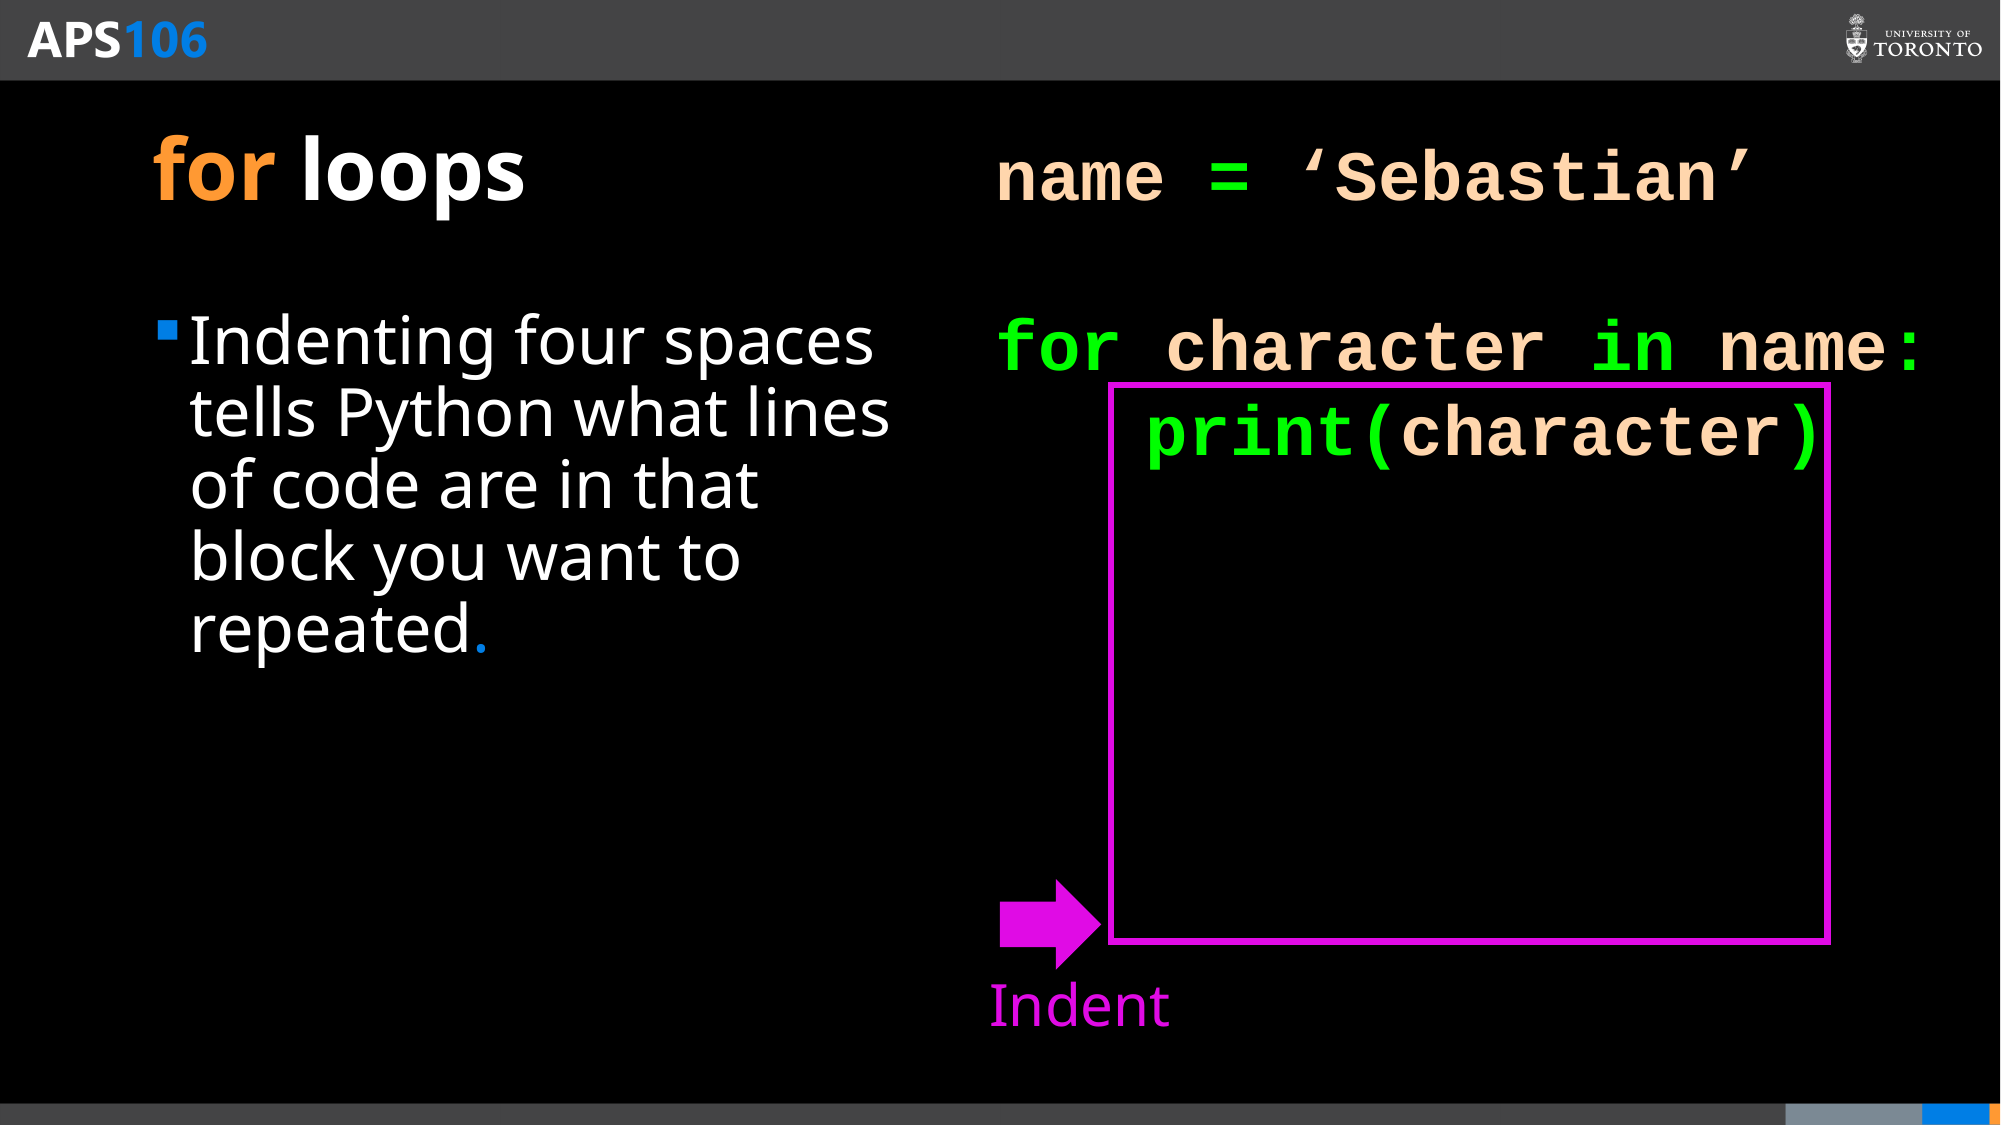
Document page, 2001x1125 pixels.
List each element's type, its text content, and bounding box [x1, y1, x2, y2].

text_box name = ‘Sebastian’ for character in name: print(character) Output: S e b a s t i a n [981, 122, 1946, 1097]
text_box [998, 876, 1103, 960]
text_box [1110, 384, 1829, 942]
list Indenting four spaces tells Python what lines of code are in that block you want to repeated. [137, 299, 958, 1093]
text_box Indent [974, 960, 1186, 1046]
title for loops [137, 119, 1863, 227]
picture [0, 0, 2001, 1125]
